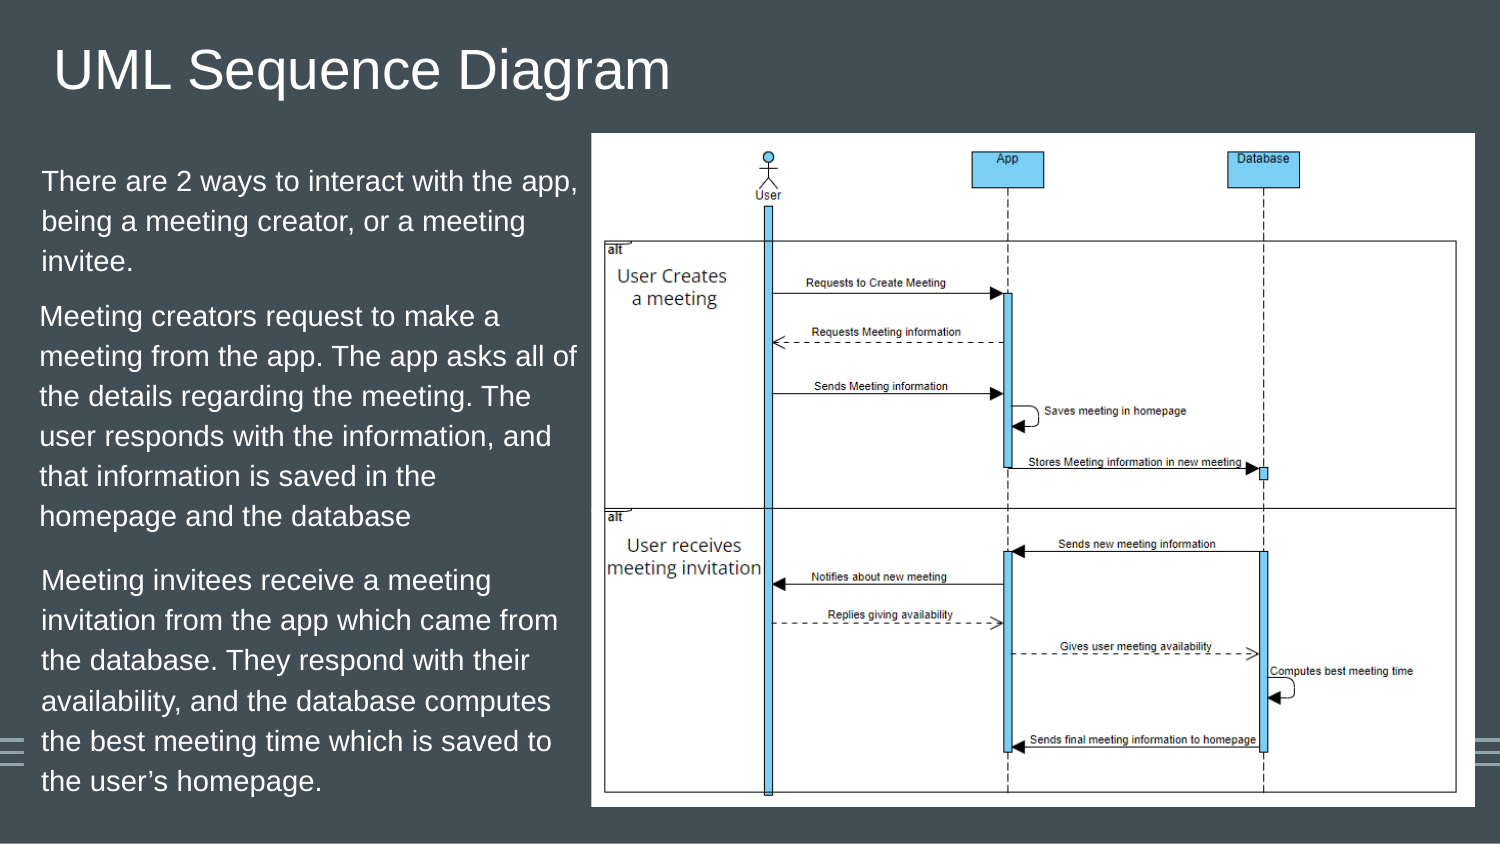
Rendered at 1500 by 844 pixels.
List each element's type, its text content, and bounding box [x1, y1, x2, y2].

text_box Meeting creators request to make a meeting from the app. The app asks all of the details regarding the meeting. The user responds with the information, and that information is saved in the homepage and the database [24, 276, 585, 548]
title UML Sequence Diagram [38, 23, 1437, 117]
picture [590, 133, 1476, 807]
list There are 2 ways to interact with the app, being a meeting creator, or a meeting invitee. [26, 141, 585, 276]
text_box Meeting invitees receive a meeting invitation from the app which came from the database. They respond with their availability, and the database computes the best meeting time which is saved to the user’s homepage. [26, 541, 587, 813]
